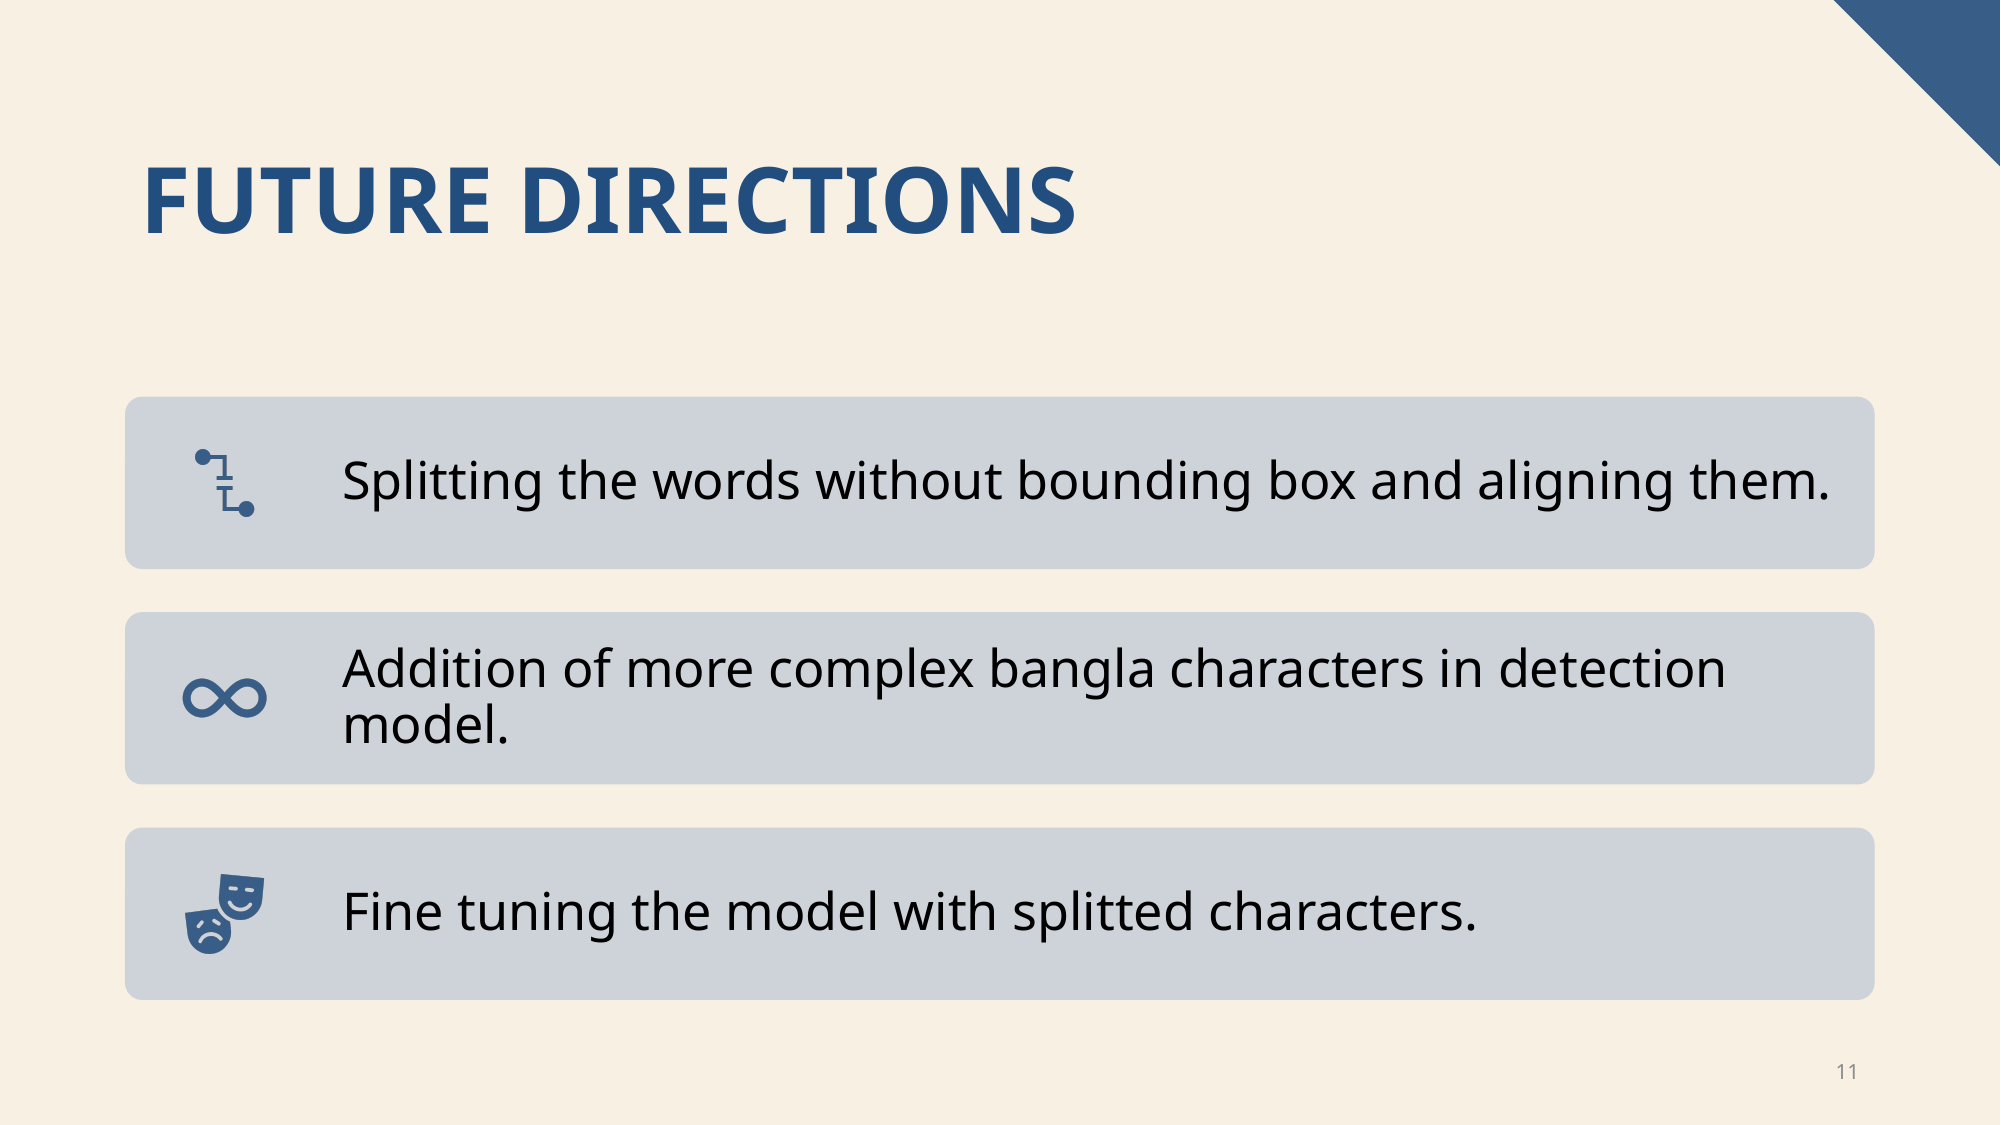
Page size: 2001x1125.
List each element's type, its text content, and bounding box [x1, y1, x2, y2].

title Future directions​ [125, 146, 1875, 365]
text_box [124, 396, 1875, 1000]
slide_number 11 [1799, 1042, 1875, 1103]
